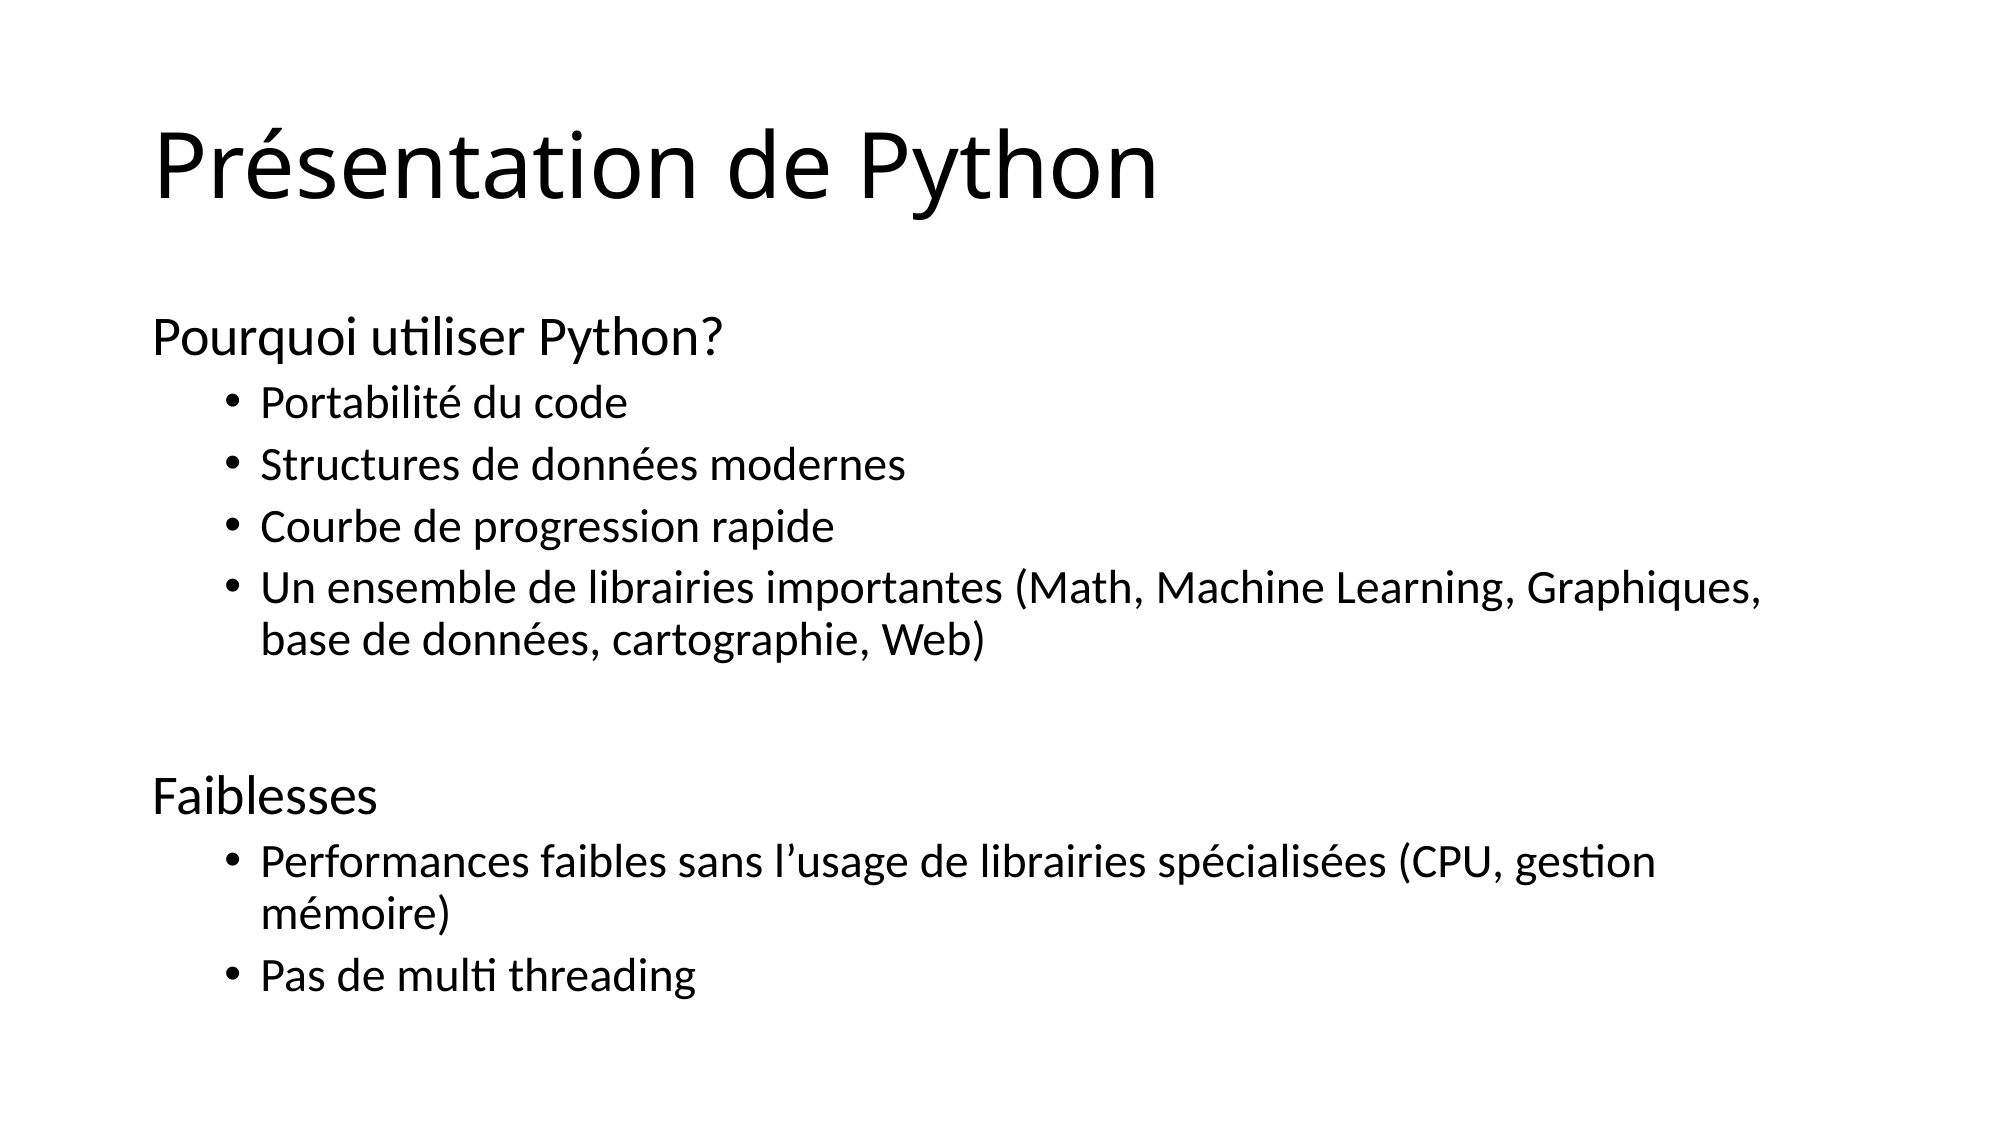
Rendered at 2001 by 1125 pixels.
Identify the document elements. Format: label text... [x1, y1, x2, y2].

list Pourquoi utiliser Python? Portabilité du code Structures de données modernes Courbe de progression rapide Un ensemble de librairies importantes (Math, Machine Learning, Graphiques, base de données, cartographie, Web) Faiblesses Performances faibles sans l’usage de librairies spécialisées (CPU, gestion mémoire) Pas de multi threading [137, 299, 1863, 1014]
title Présentation de Python [137, 59, 1863, 278]
